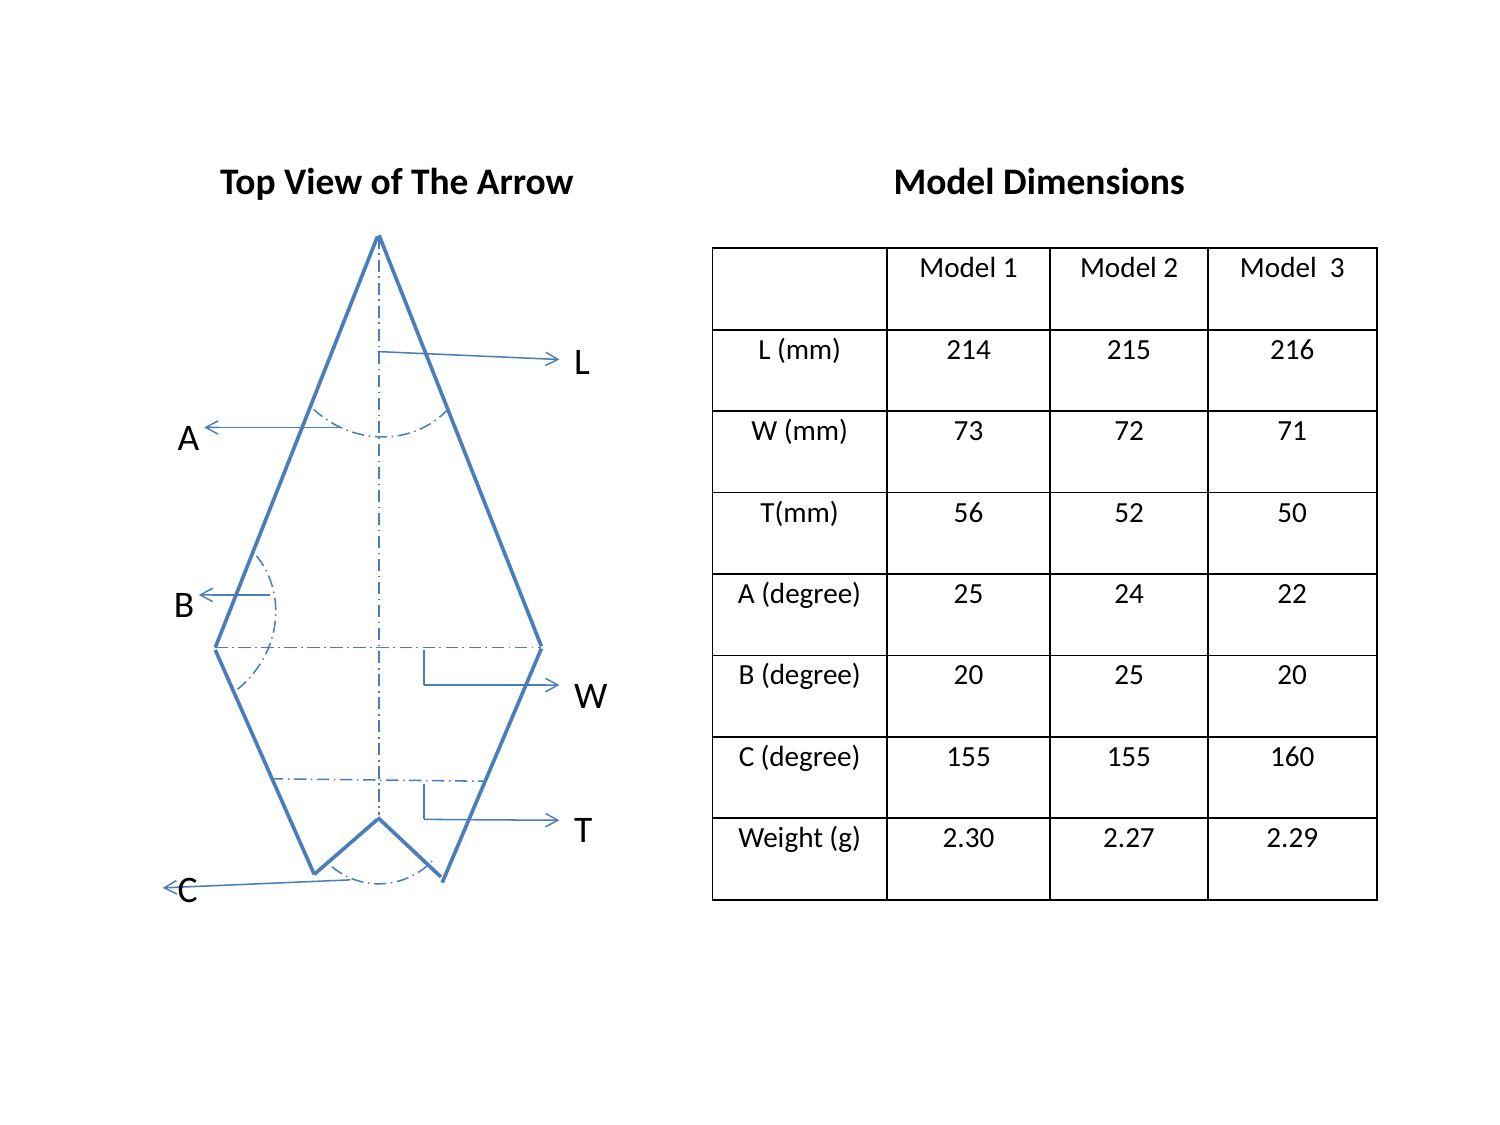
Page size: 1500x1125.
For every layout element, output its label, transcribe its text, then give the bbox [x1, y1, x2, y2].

table_header Model 3 [1209, 249, 1376, 329]
table_cell C (degree) [713, 738, 886, 817]
text_box Top View of The Arrow [132, 149, 662, 210]
table_cell 214 [888, 331, 1049, 410]
table_cell 24 [1051, 575, 1207, 655]
table_cell 25 [888, 575, 1049, 655]
table_cell 2.30 [888, 819, 1049, 899]
table_cell B (degree) [713, 656, 886, 736]
table_cell 20 [888, 656, 1049, 736]
table_cell 50 [1209, 493, 1376, 573]
table_cell 25 [1051, 656, 1207, 736]
table_cell 155 [1051, 738, 1207, 817]
table_header Model 1 [888, 249, 1049, 329]
table_cell T(mm) [713, 493, 886, 573]
table_cell 155 [888, 738, 1049, 817]
table_cell 215 [1051, 331, 1207, 410]
table_header Model 2 [1051, 249, 1207, 329]
table_cell A (degree) [713, 575, 886, 655]
text_box Model Dimensions [774, 149, 1304, 210]
table_cell 216 [1209, 331, 1376, 410]
table_cell 20 [1209, 656, 1376, 736]
table_cell 71 [1209, 412, 1376, 492]
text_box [81, 234, 605, 902]
table_cell L (mm) [713, 331, 886, 410]
table_cell W (mm) [713, 412, 886, 492]
table_cell 160 [1209, 738, 1376, 817]
table_cell 22 [1209, 575, 1376, 655]
table_cell 52 [1051, 493, 1207, 573]
table_cell 56 [888, 493, 1049, 573]
table_cell 2.29 [1209, 819, 1376, 899]
table_cell Weight (g) [713, 819, 886, 899]
table_cell 2.27 [1051, 819, 1207, 899]
table_cell 73 [888, 412, 1049, 492]
table_cell 72 [1051, 412, 1207, 492]
table_header [713, 249, 886, 329]
